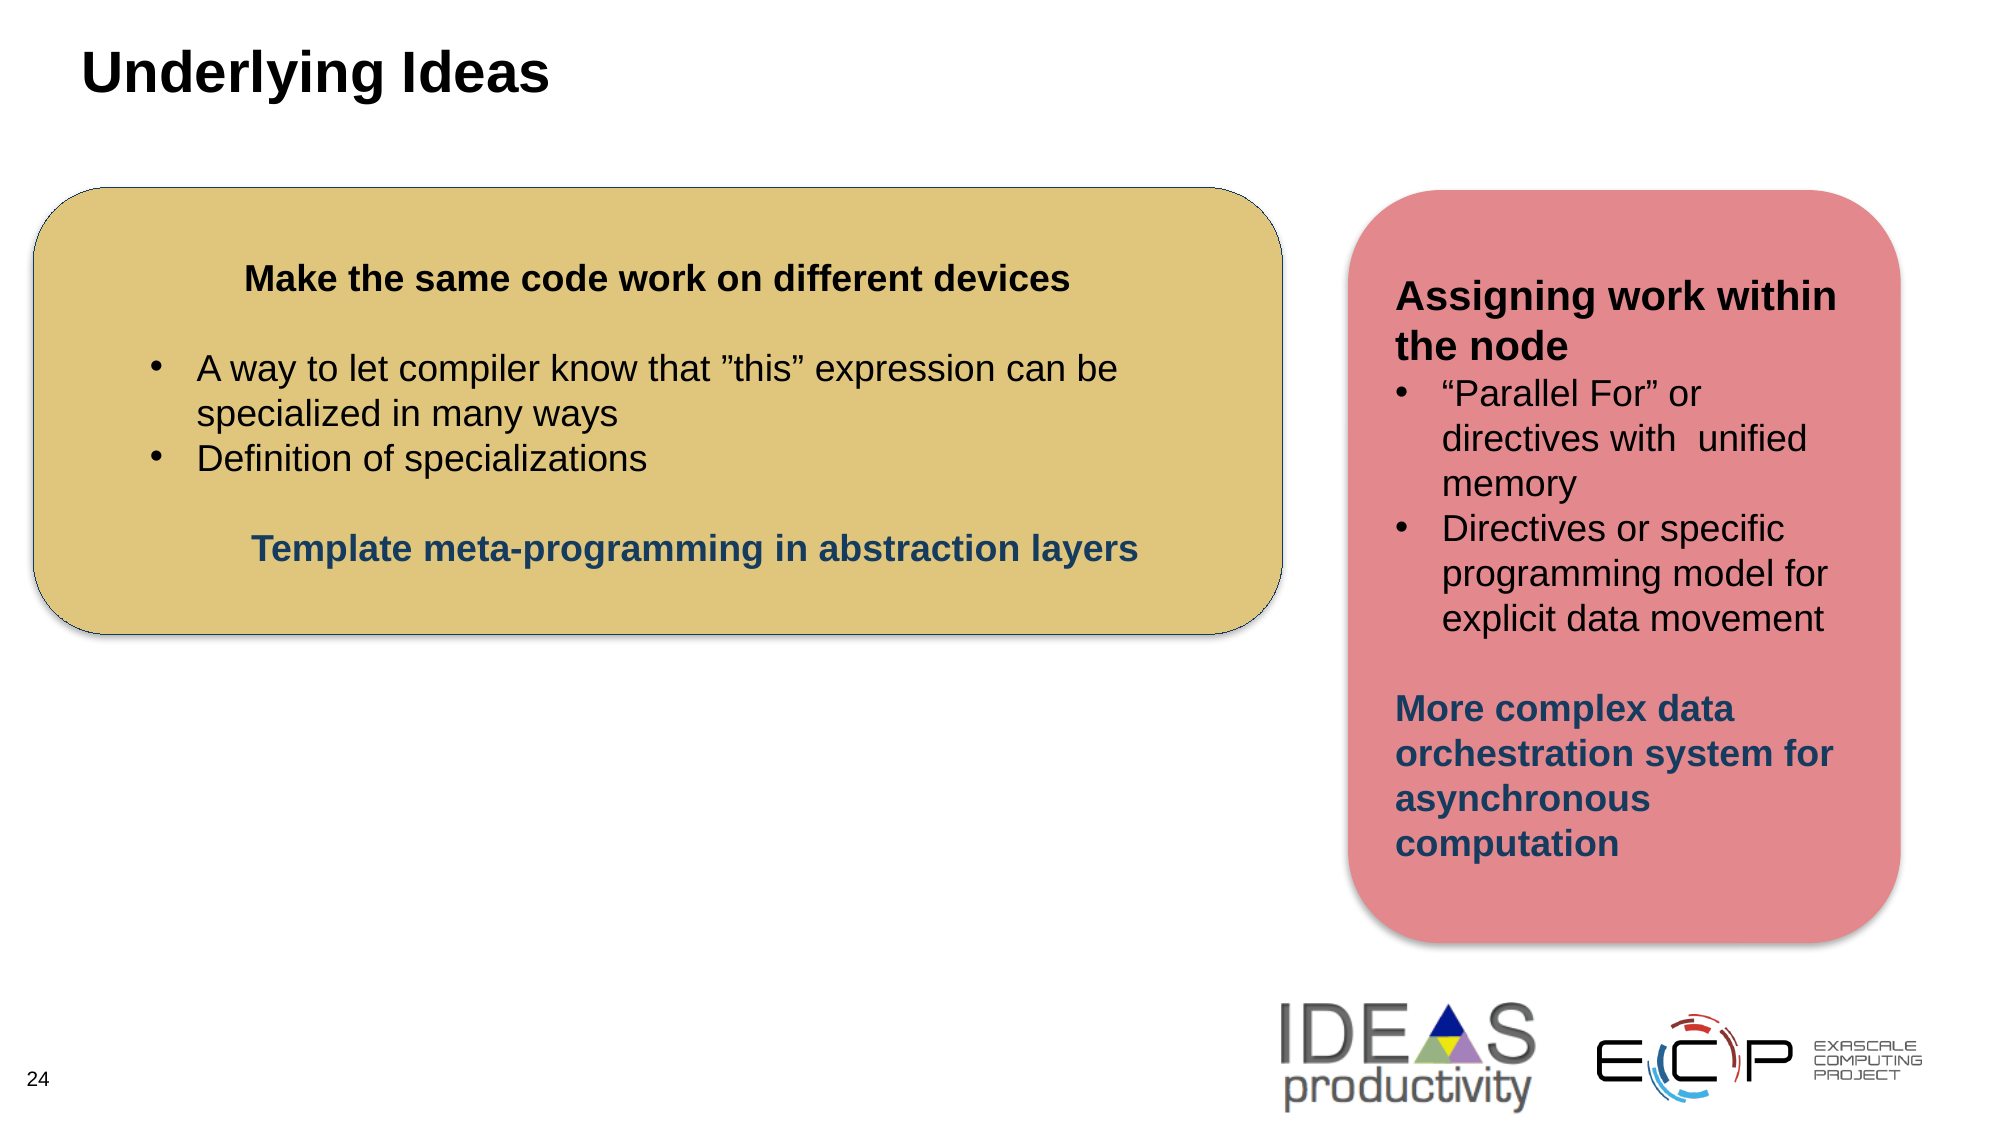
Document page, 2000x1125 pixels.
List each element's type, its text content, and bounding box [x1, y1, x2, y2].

text_box Make the same code work on different devices A way to let compiler know that ”this” expression can be specialized in many ways Definition of specializations Template meta-programming in abstraction layers [33, 188, 1283, 635]
picture [1597, 1014, 1922, 1103]
text_box Assigning work within the node “Parallel For” or directives with unified memory Directives or specific programming model for explicit data movement More complex data orchestration system for asynchronous computation [1348, 190, 1901, 944]
picture [1280, 1002, 1537, 1114]
title Underlying Ideas [66, 37, 1933, 188]
